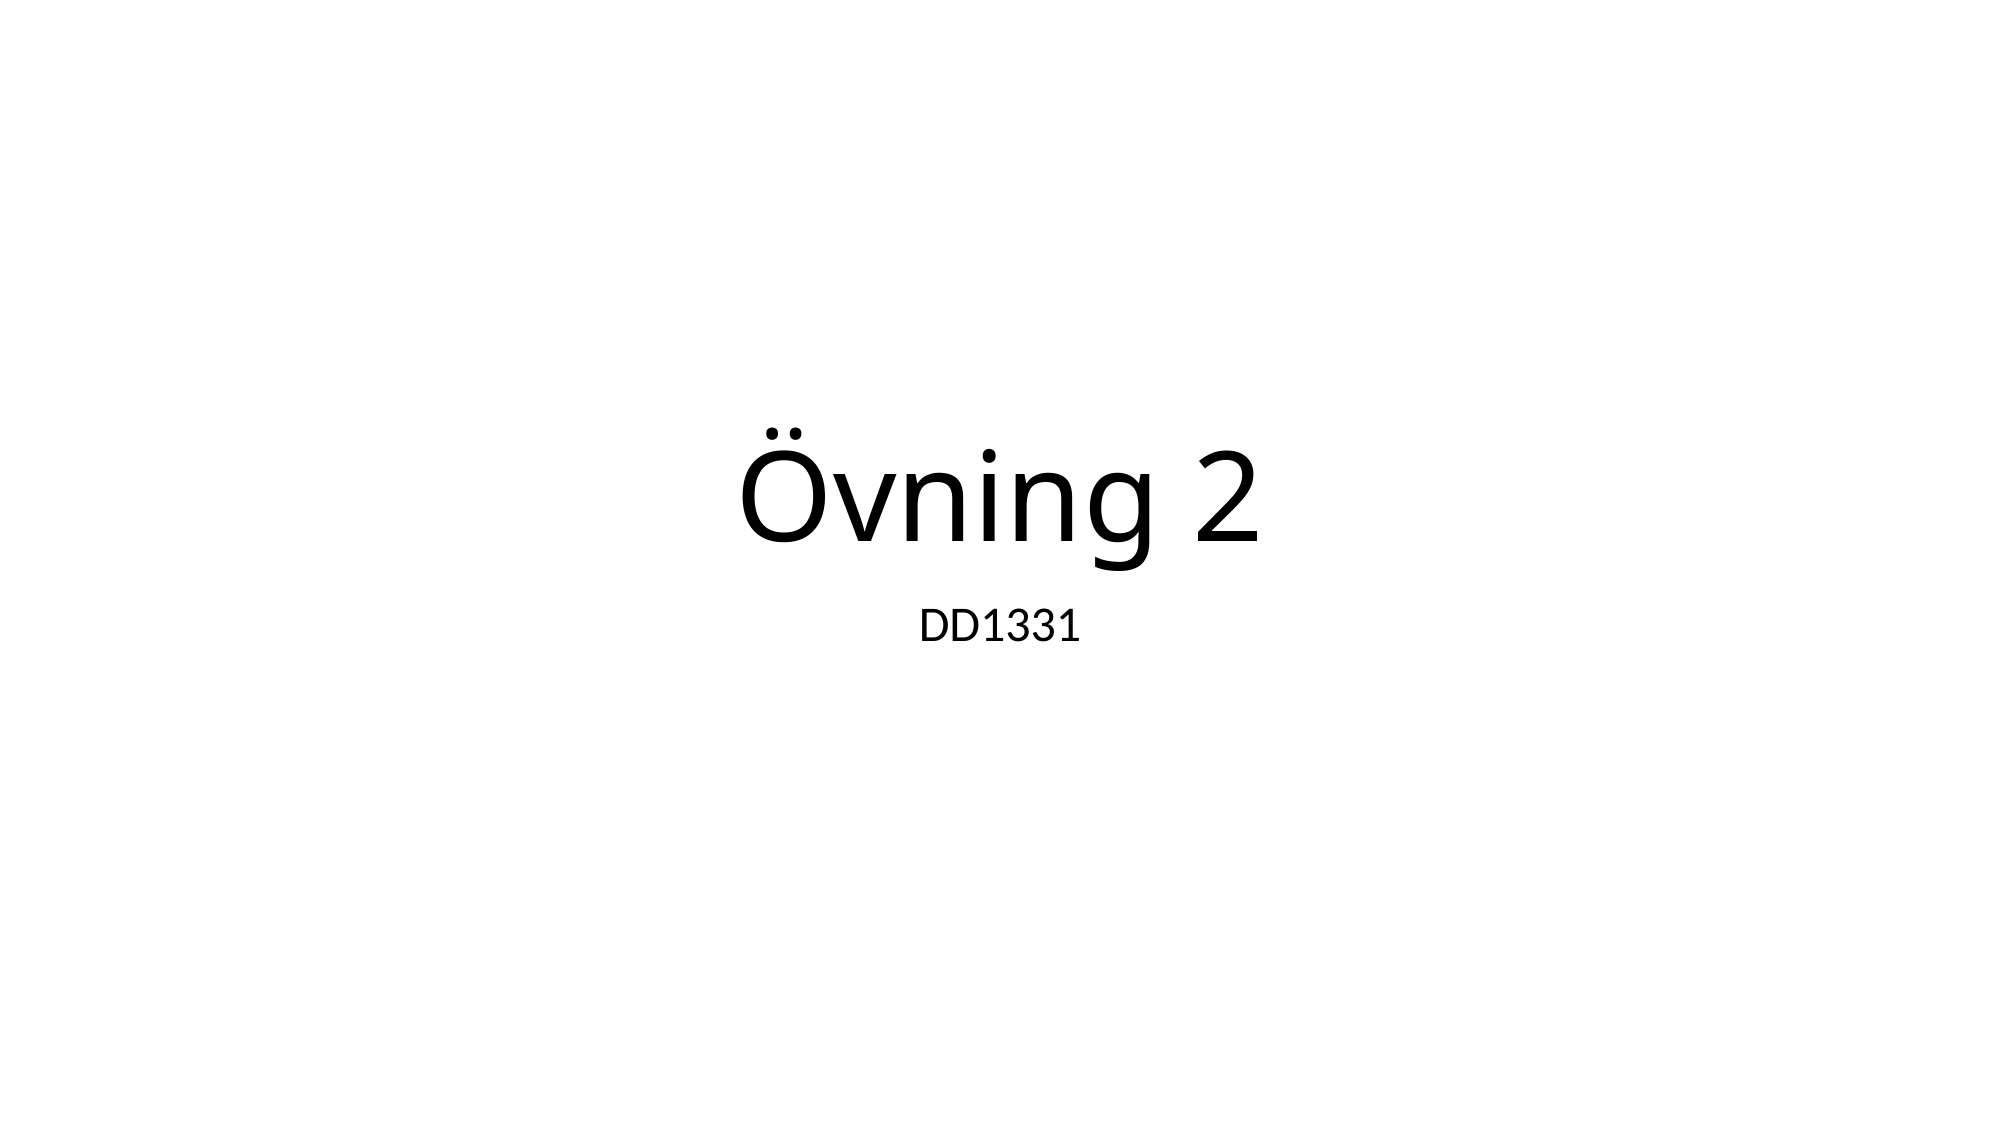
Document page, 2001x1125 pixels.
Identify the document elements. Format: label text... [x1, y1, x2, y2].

title Övning 2 [249, 184, 1750, 576]
subtitle DD1331 [249, 590, 1750, 863]
